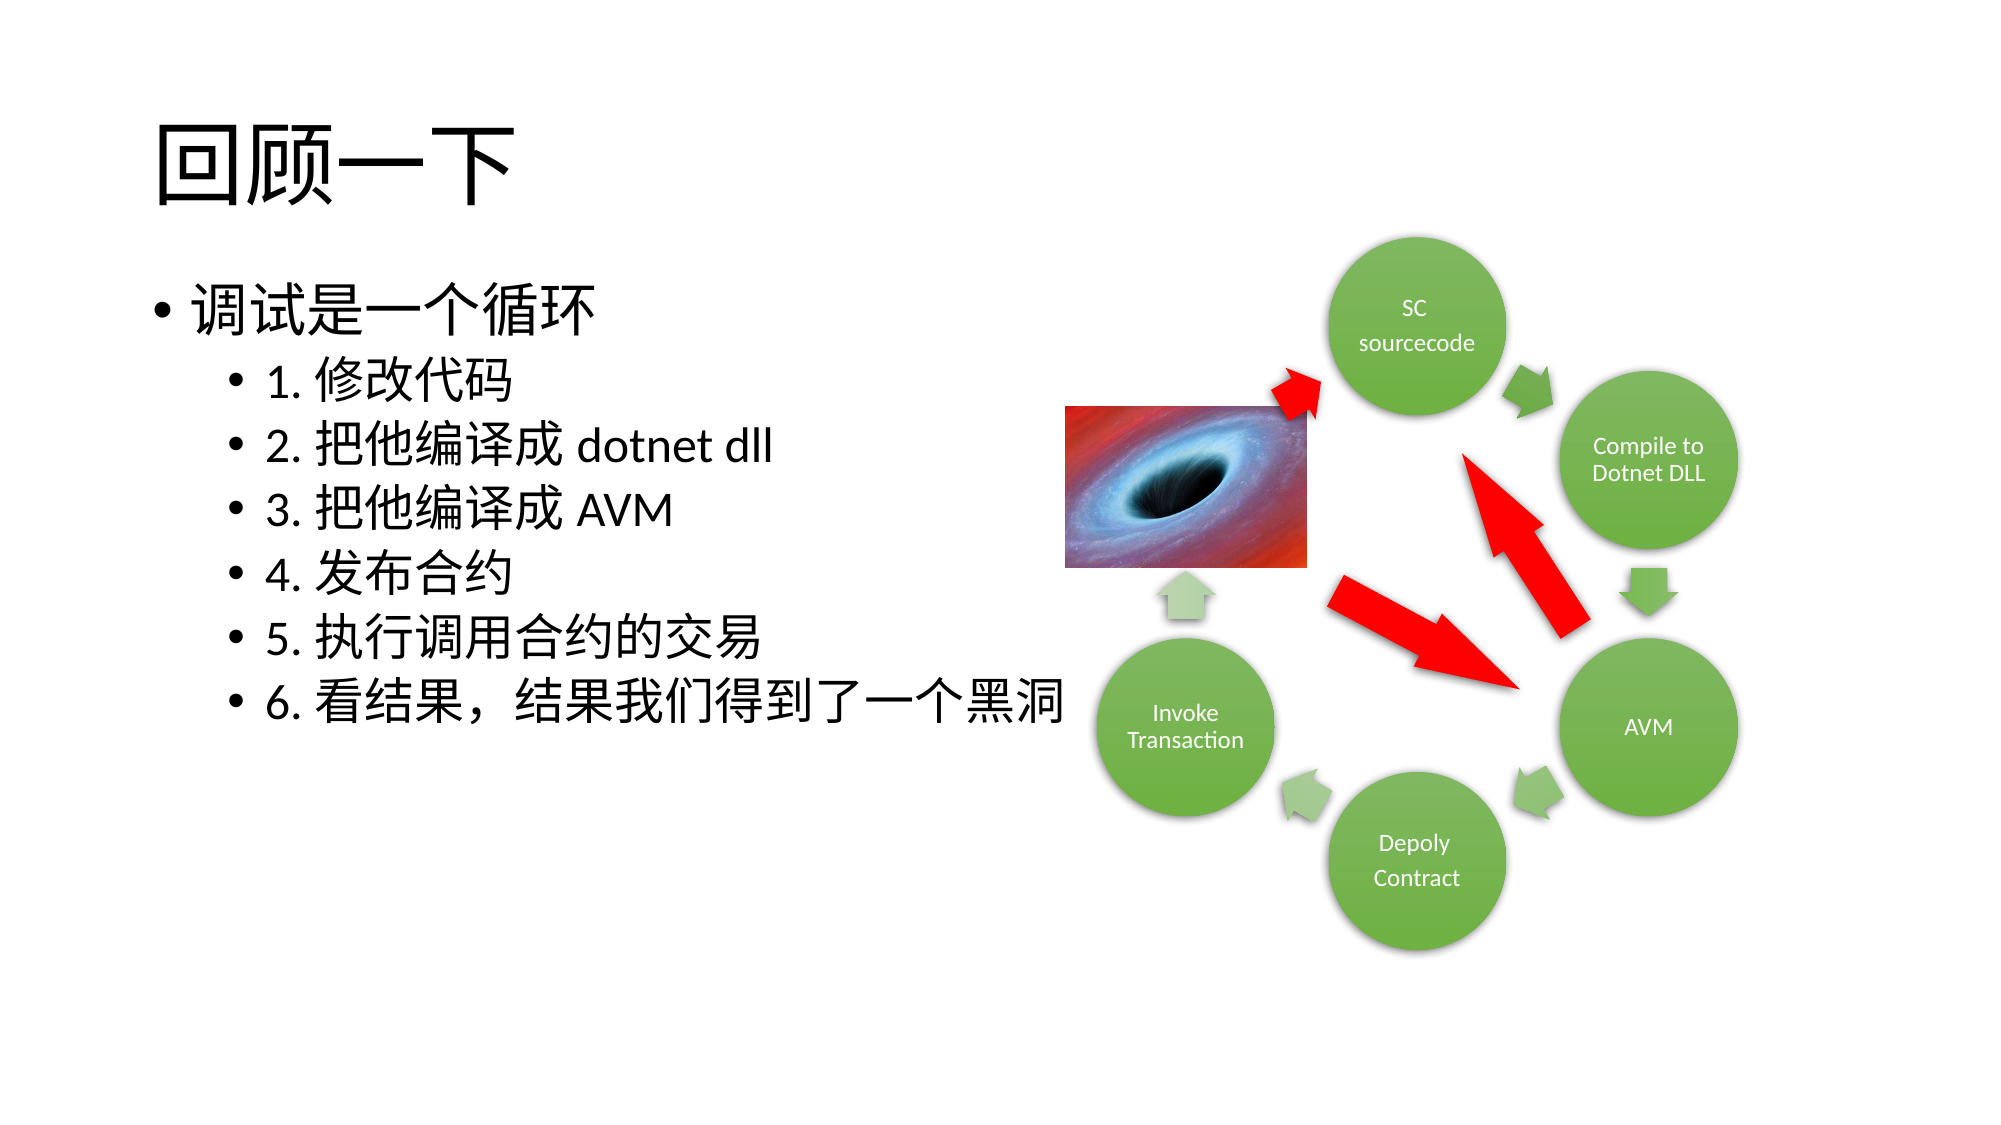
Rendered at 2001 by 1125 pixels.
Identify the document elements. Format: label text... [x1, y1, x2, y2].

list 调试是一个循环 1.修改代码 2.把他编译成dotnet dll 3.把他编译成AVM 4.发布合约 5.执行调用合约的交易 6.看结果，结果我们得到了一个黑洞 [137, 274, 1098, 988]
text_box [1065, 237, 1738, 950]
title 回顾一下 [137, 59, 1863, 278]
